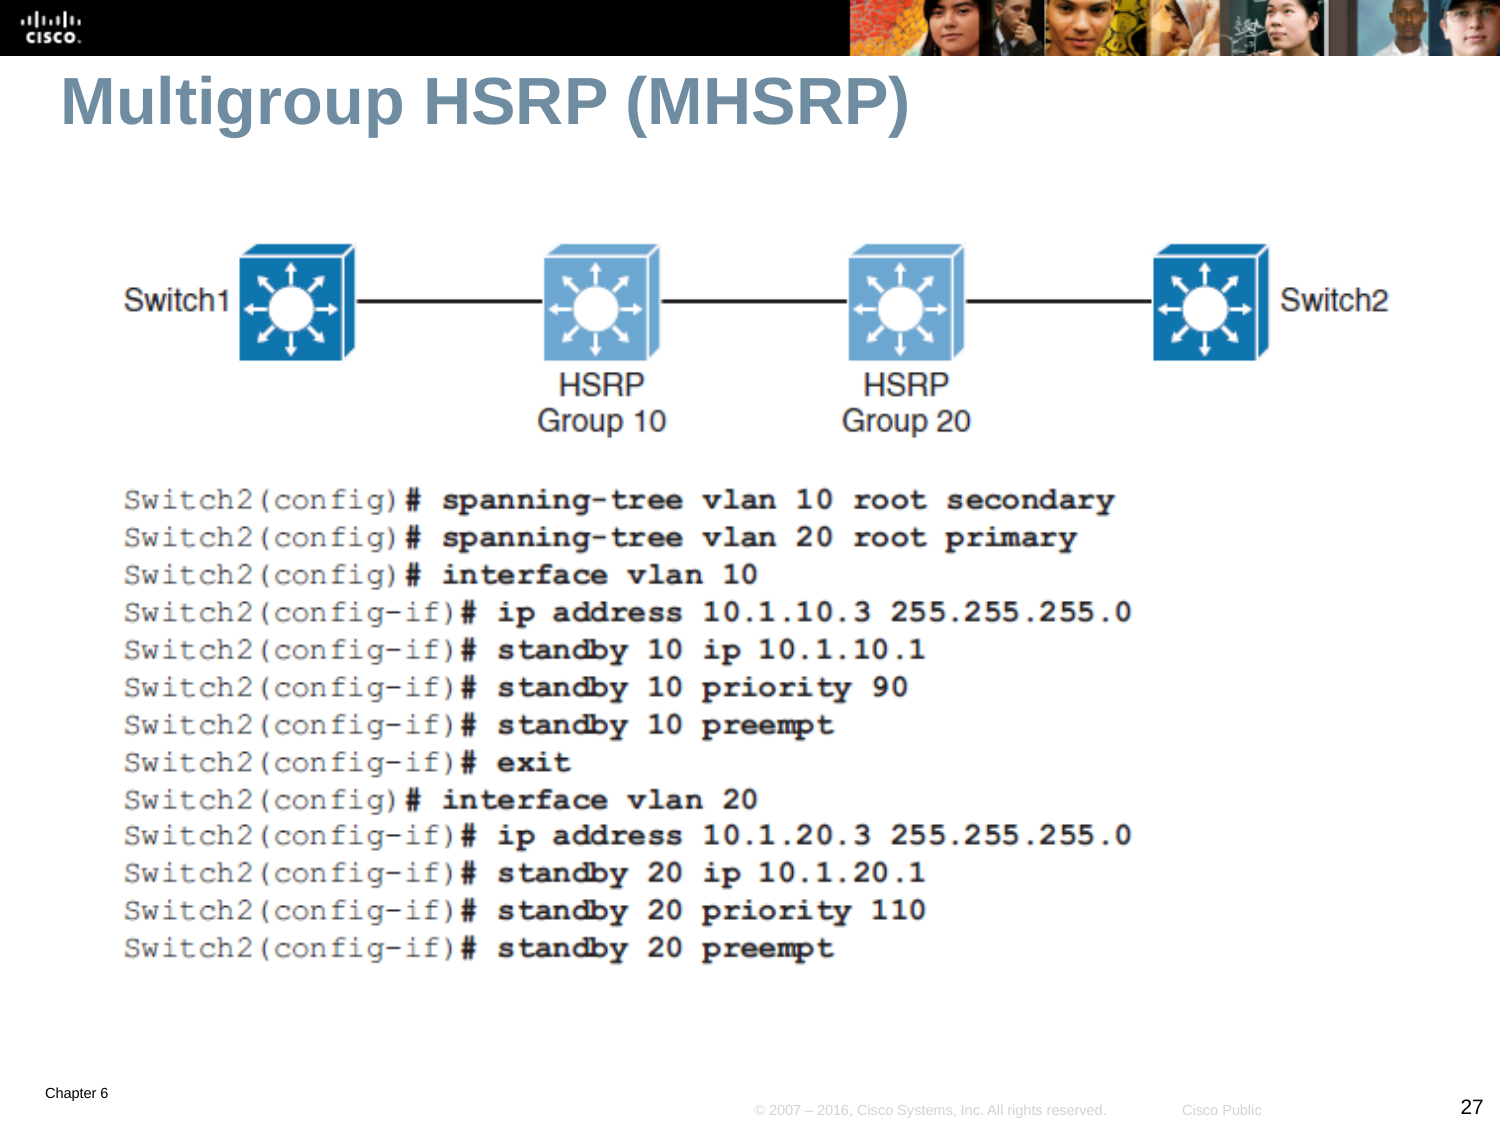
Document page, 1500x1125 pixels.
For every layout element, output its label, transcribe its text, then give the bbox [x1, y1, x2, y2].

picture [0, 0, 1500, 56]
title Multigroup HSRP (MHSRP) [45, 59, 1444, 182]
picture [70, 213, 1420, 981]
